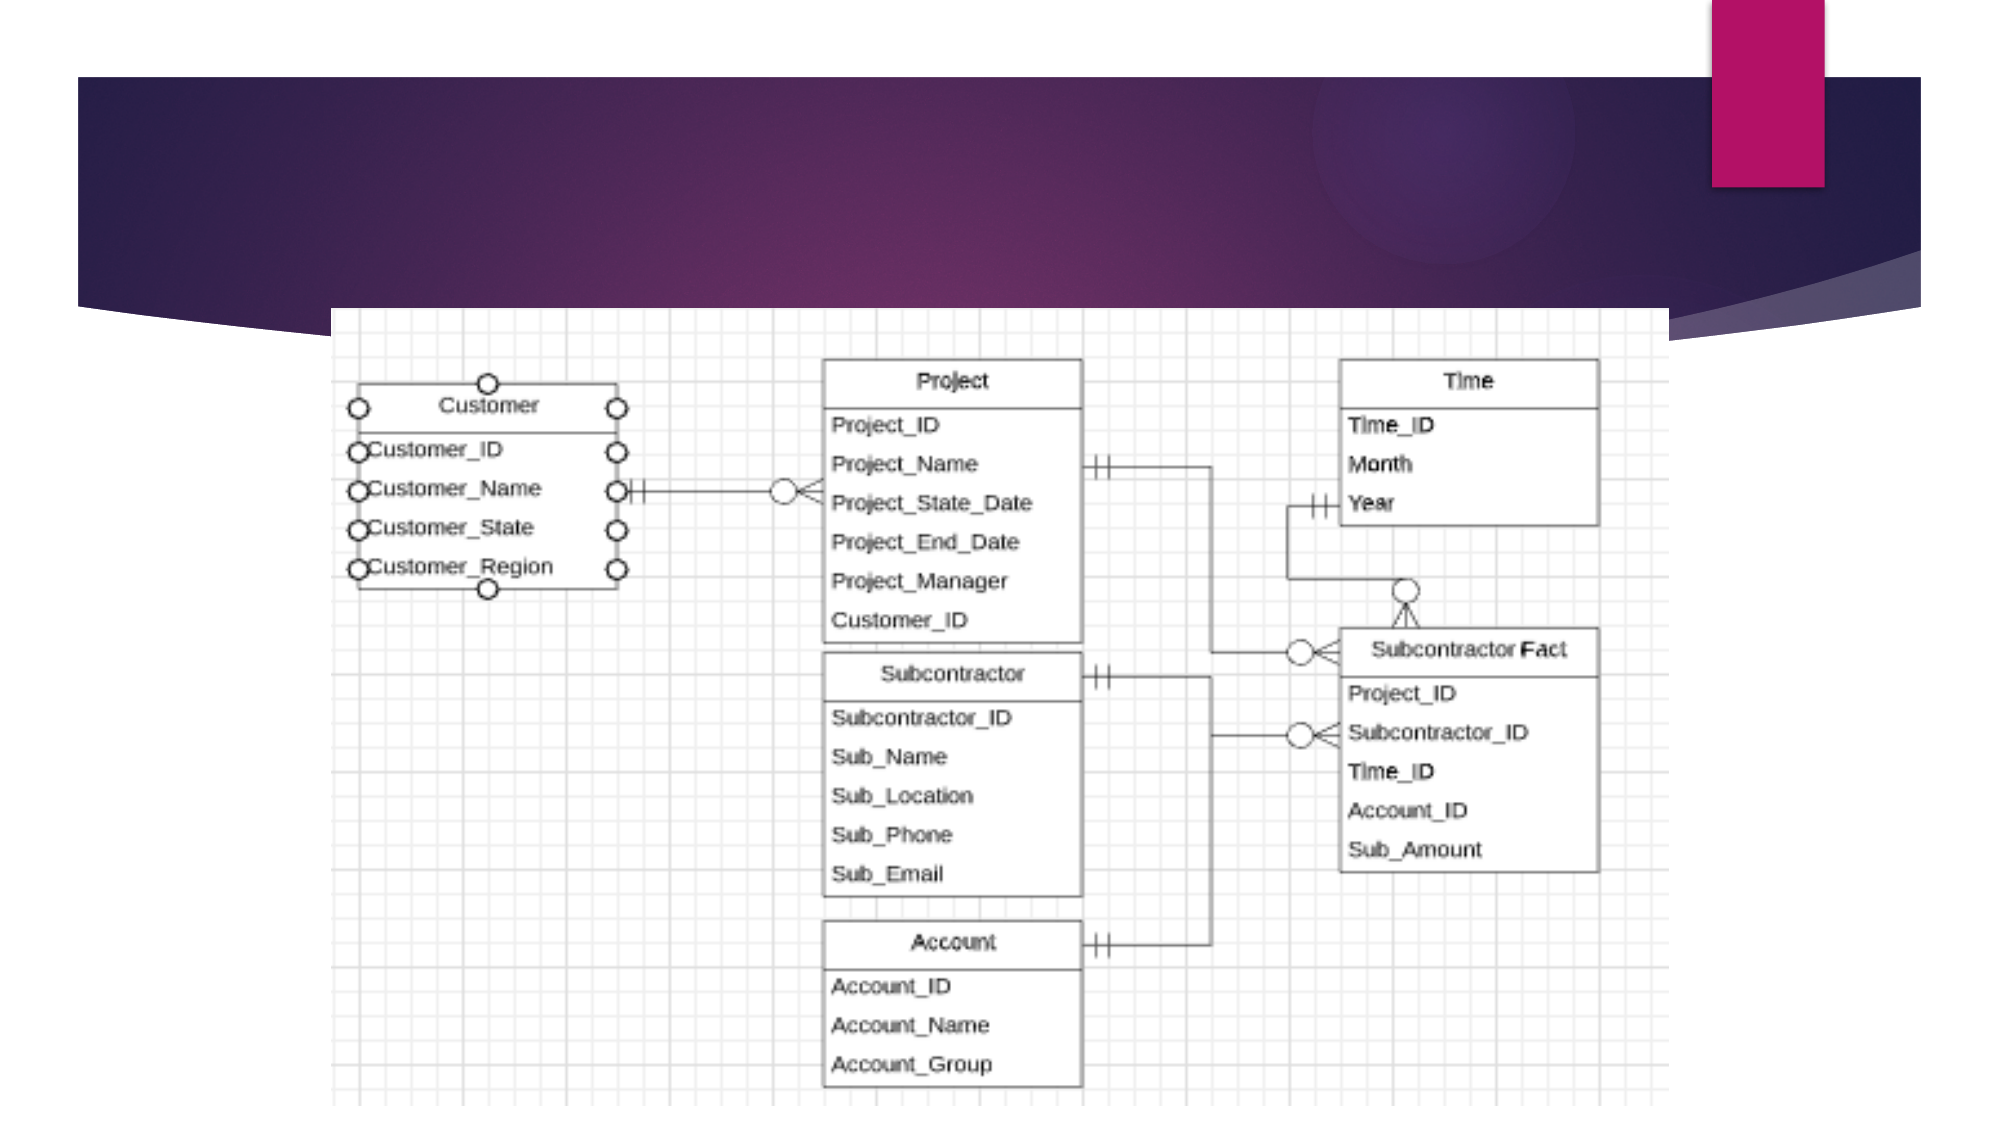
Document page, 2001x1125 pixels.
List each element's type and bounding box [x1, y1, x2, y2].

picture [330, 308, 1669, 1106]
